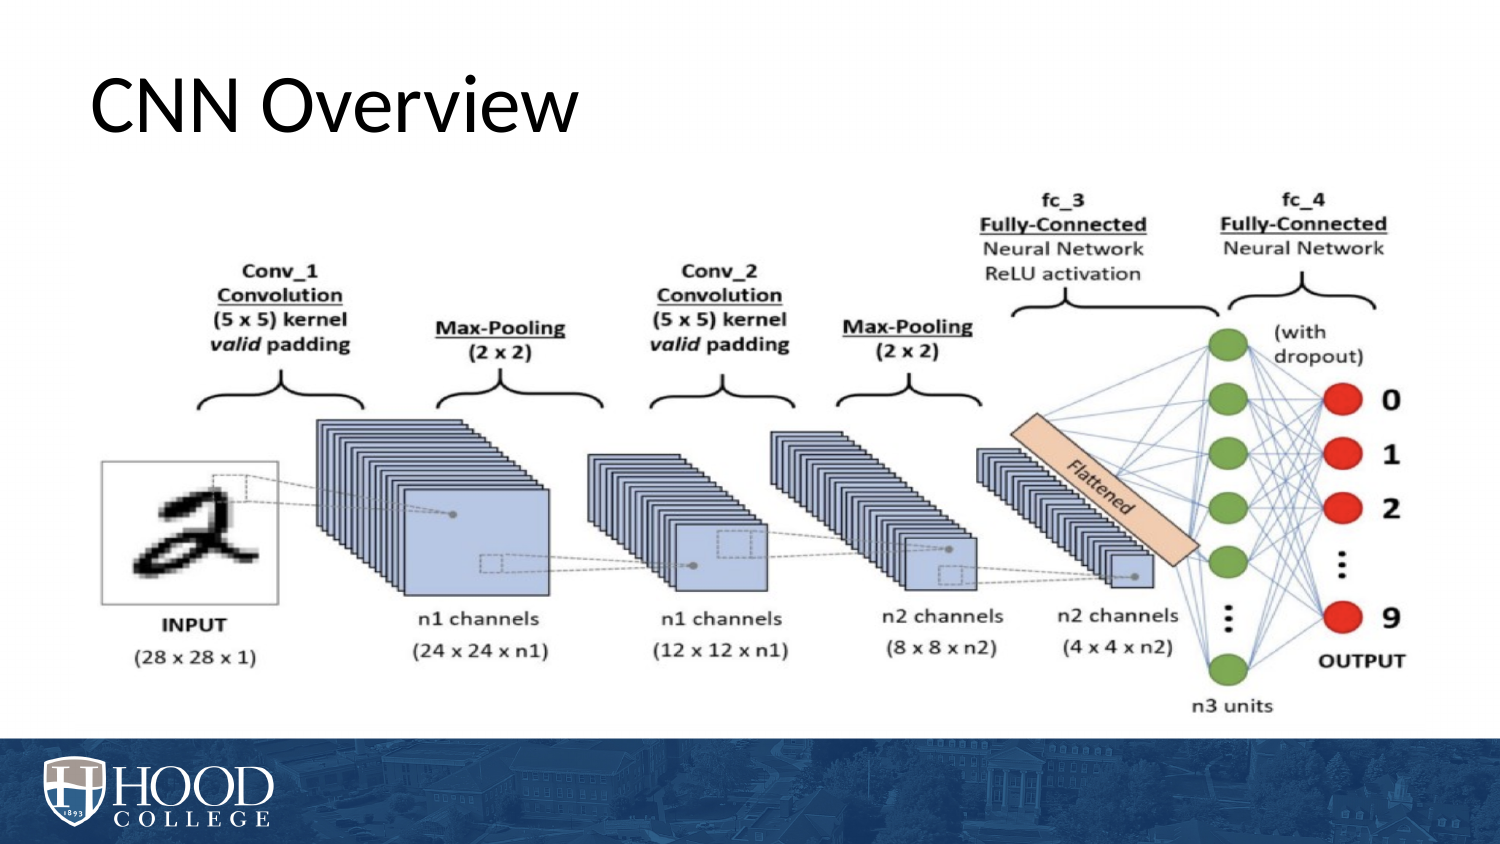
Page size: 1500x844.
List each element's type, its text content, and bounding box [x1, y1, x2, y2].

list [74, 153, 1426, 732]
picture [0, 0, 1500, 844]
title CNN Overview [75, 33, 1425, 153]
